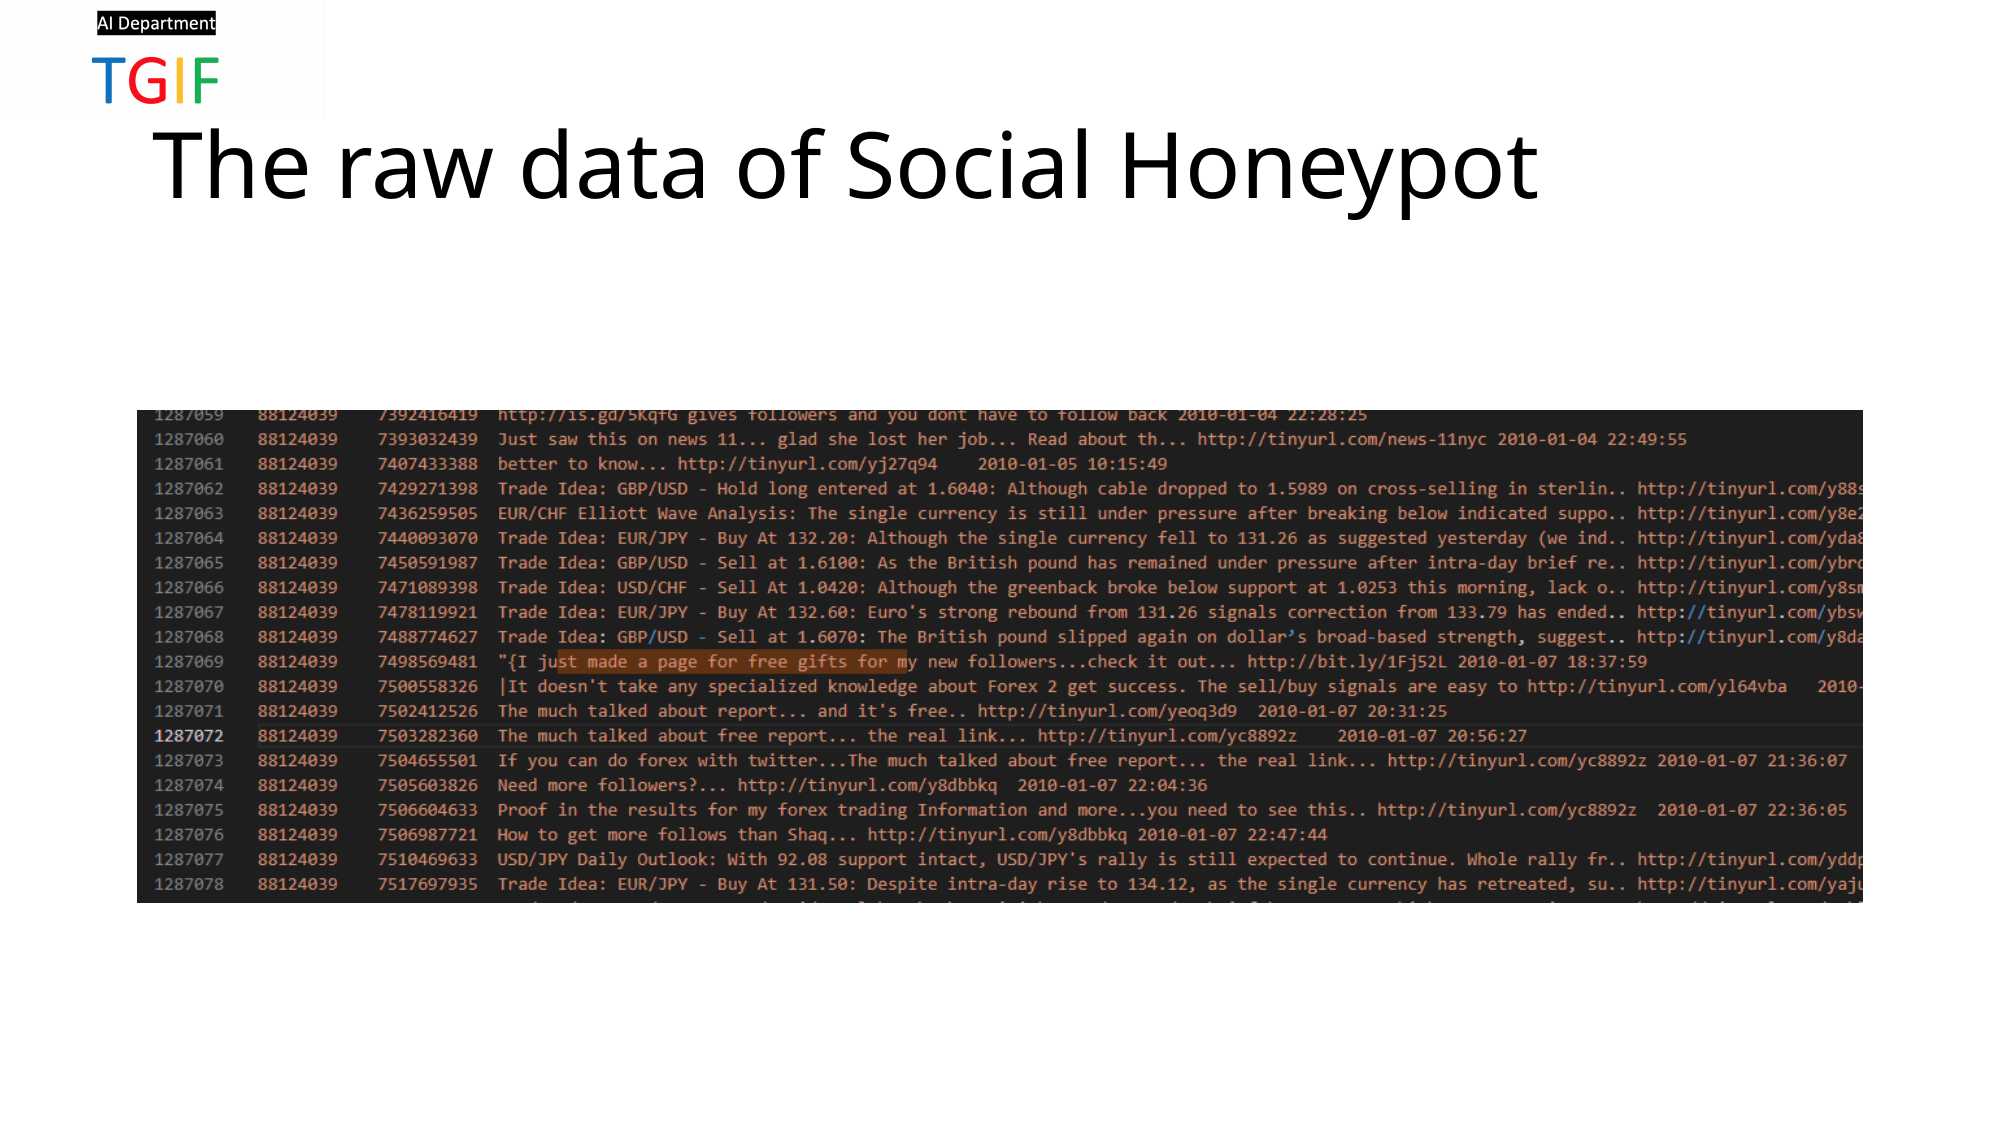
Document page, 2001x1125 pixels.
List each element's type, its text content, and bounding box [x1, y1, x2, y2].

picture [0, 0, 325, 117]
title The raw data of Social Honeypot [137, 59, 1863, 278]
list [137, 410, 1863, 903]
